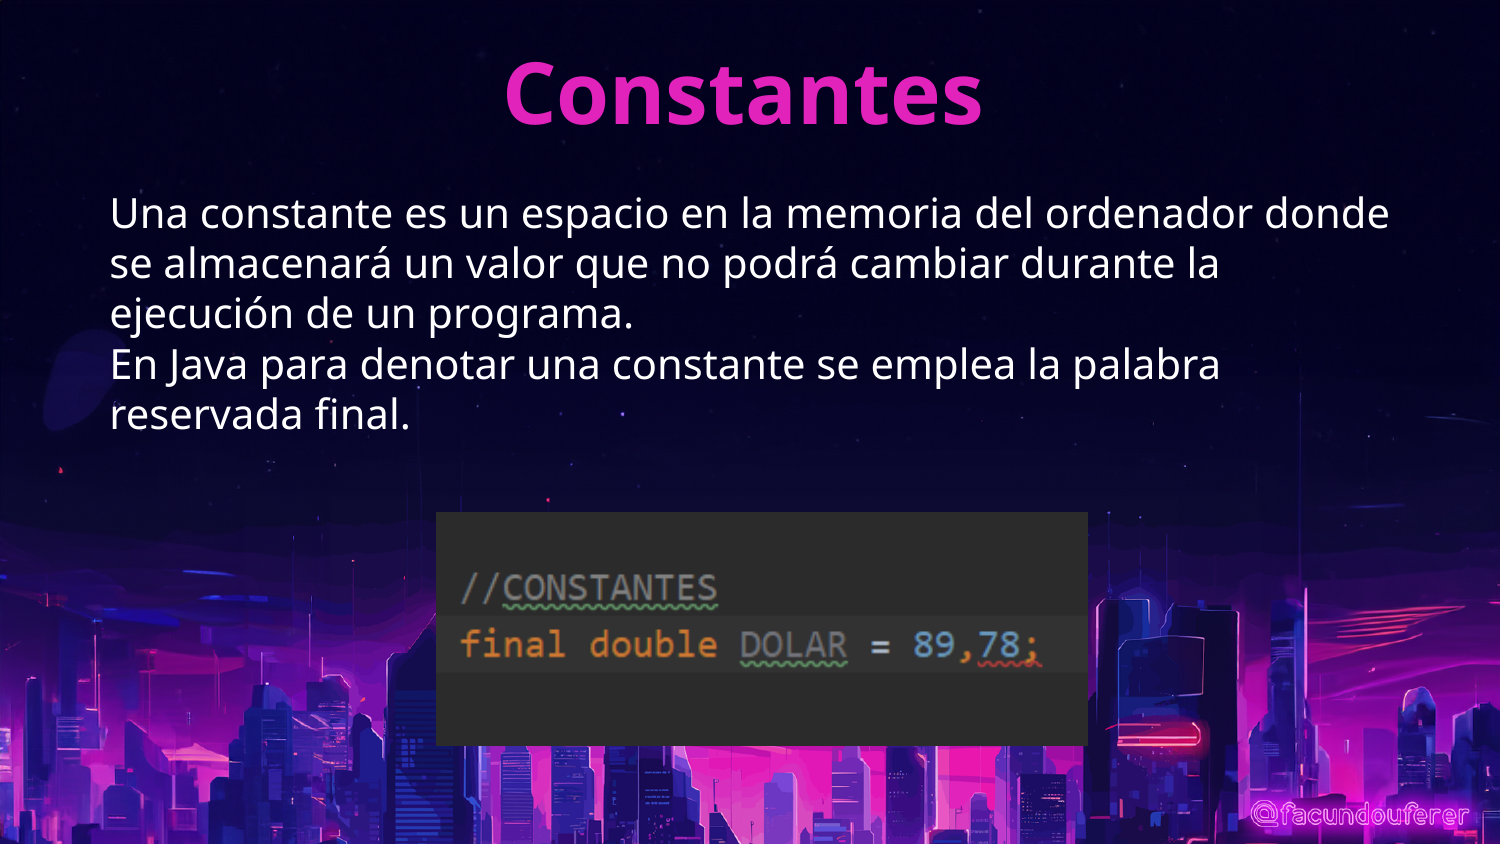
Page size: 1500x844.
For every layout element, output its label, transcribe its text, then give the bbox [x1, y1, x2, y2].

title Constantes [38, 23, 1449, 151]
picture [0, 0, 1500, 844]
text_box Una constante es un espacio en la memoria del ordenador donde se almacenará un valor que no podrá cambiar durante la ejecución de un programa. En Java para denotar una constante se emplea la palabra reservada final. [94, 172, 1430, 470]
